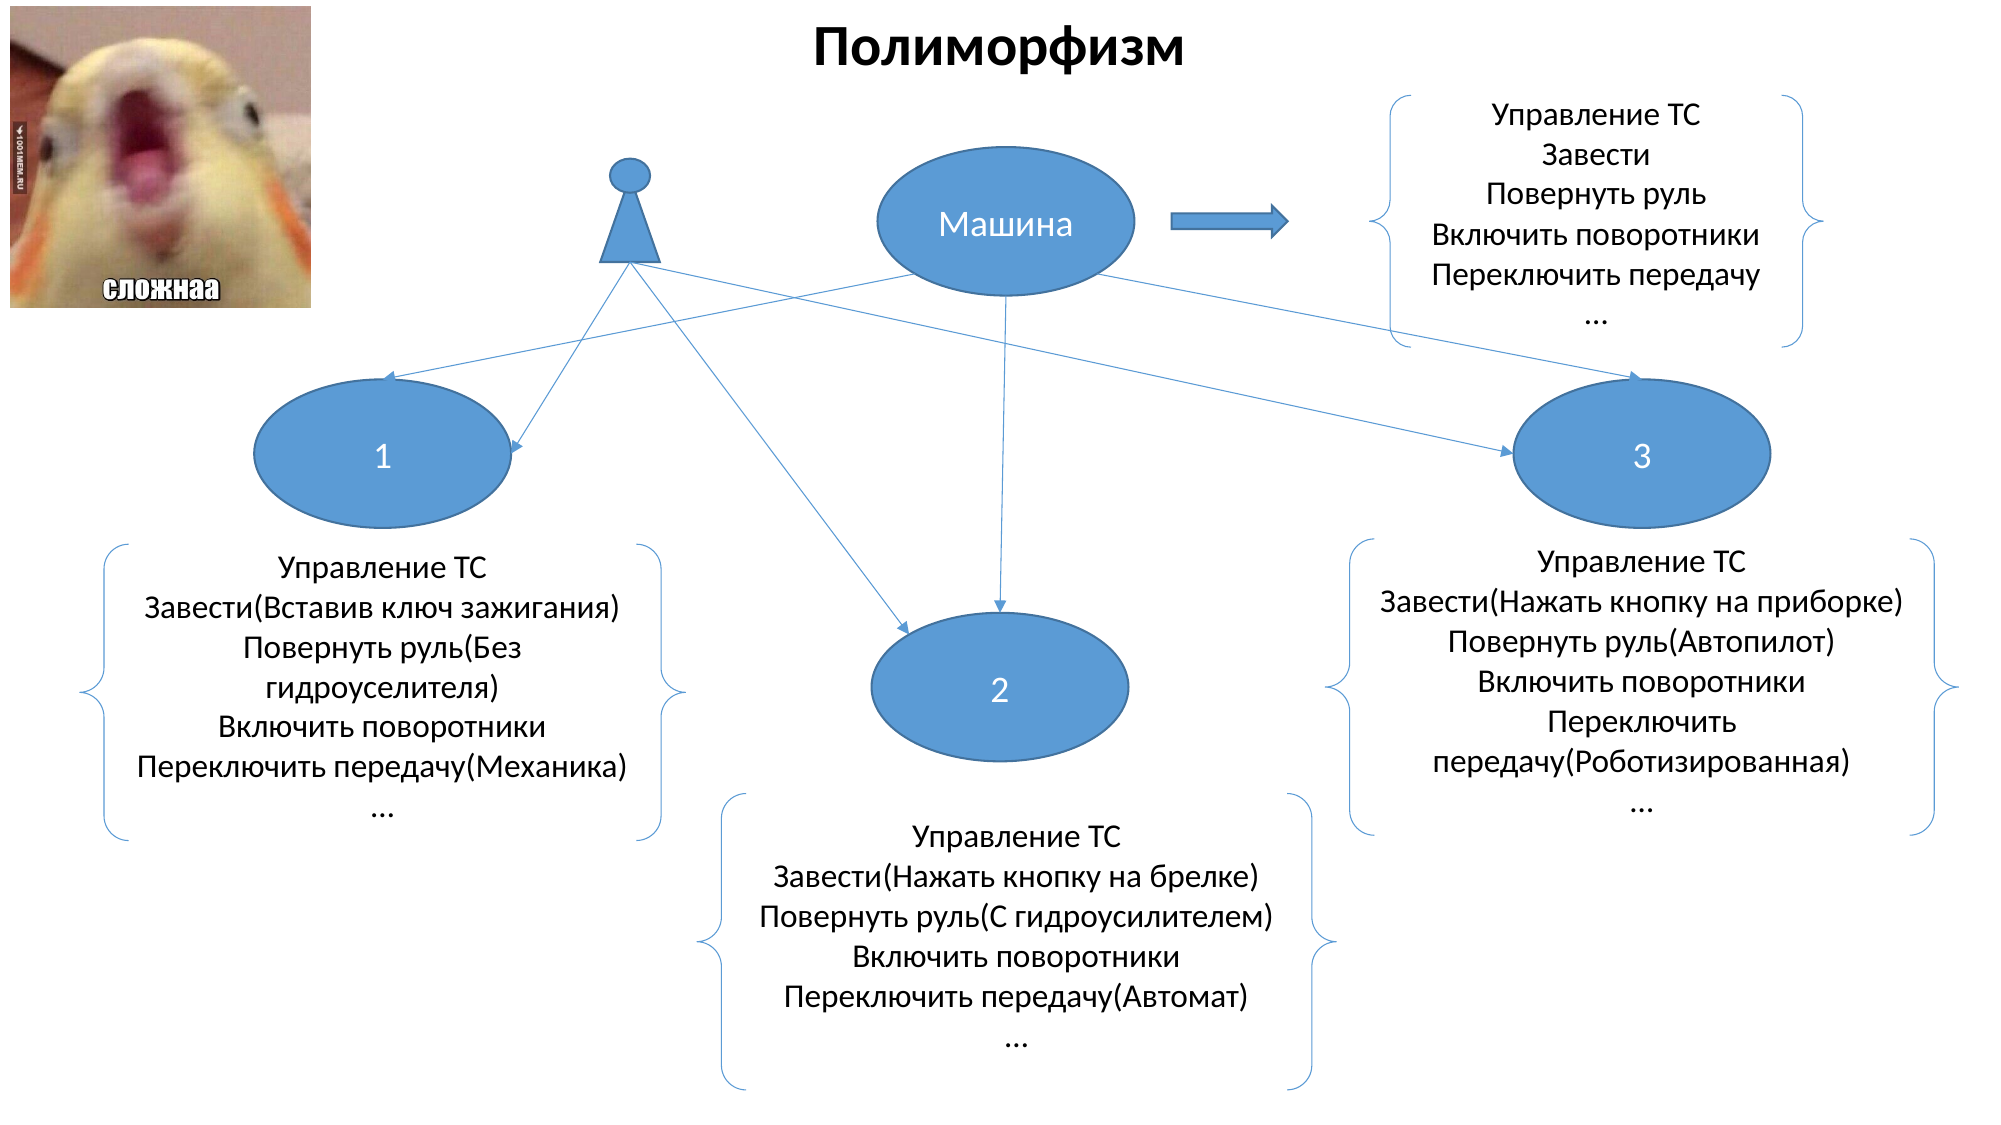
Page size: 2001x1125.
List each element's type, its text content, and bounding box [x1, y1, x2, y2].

text_box Управление ТС Завести(Нажать кнопку на приборке) Повернуть руль(Автопилот) Включить поворотники Переключить передачу(Роботизированная) … [1324, 538, 1959, 836]
text_box Управление ТС Завести(Нажать кнопку на брелке) Повернуть руль(С гидроусилителем) Включить поворотники Переключить передачу(Автомат) … [696, 792, 1337, 1091]
text_box Управление ТС Завести Повернуть руль Включить поворотники Переключить передачу … [1369, 94, 1824, 348]
text_box 2 [870, 611, 1130, 763]
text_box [999, 454, 1006, 613]
picture [10, 6, 312, 308]
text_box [382, 273, 511, 380]
text_box Управление ТС Завести(Вставив ключ зажигания) Повернуть руль(Без гидроуселителя) Включить поворотники Переключить передачу(Механика) … [79, 543, 686, 842]
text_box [629, 262, 1514, 454]
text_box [511, 262, 629, 454]
text_box Машина [876, 146, 1136, 262]
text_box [1514, 273, 1642, 380]
text_box 3 [1512, 378, 1772, 529]
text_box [600, 158, 660, 262]
text_box 1 [253, 378, 513, 529]
text_box Полиморфизм [798, 0, 1202, 85]
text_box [629, 454, 910, 635]
text_box [1170, 203, 1290, 240]
